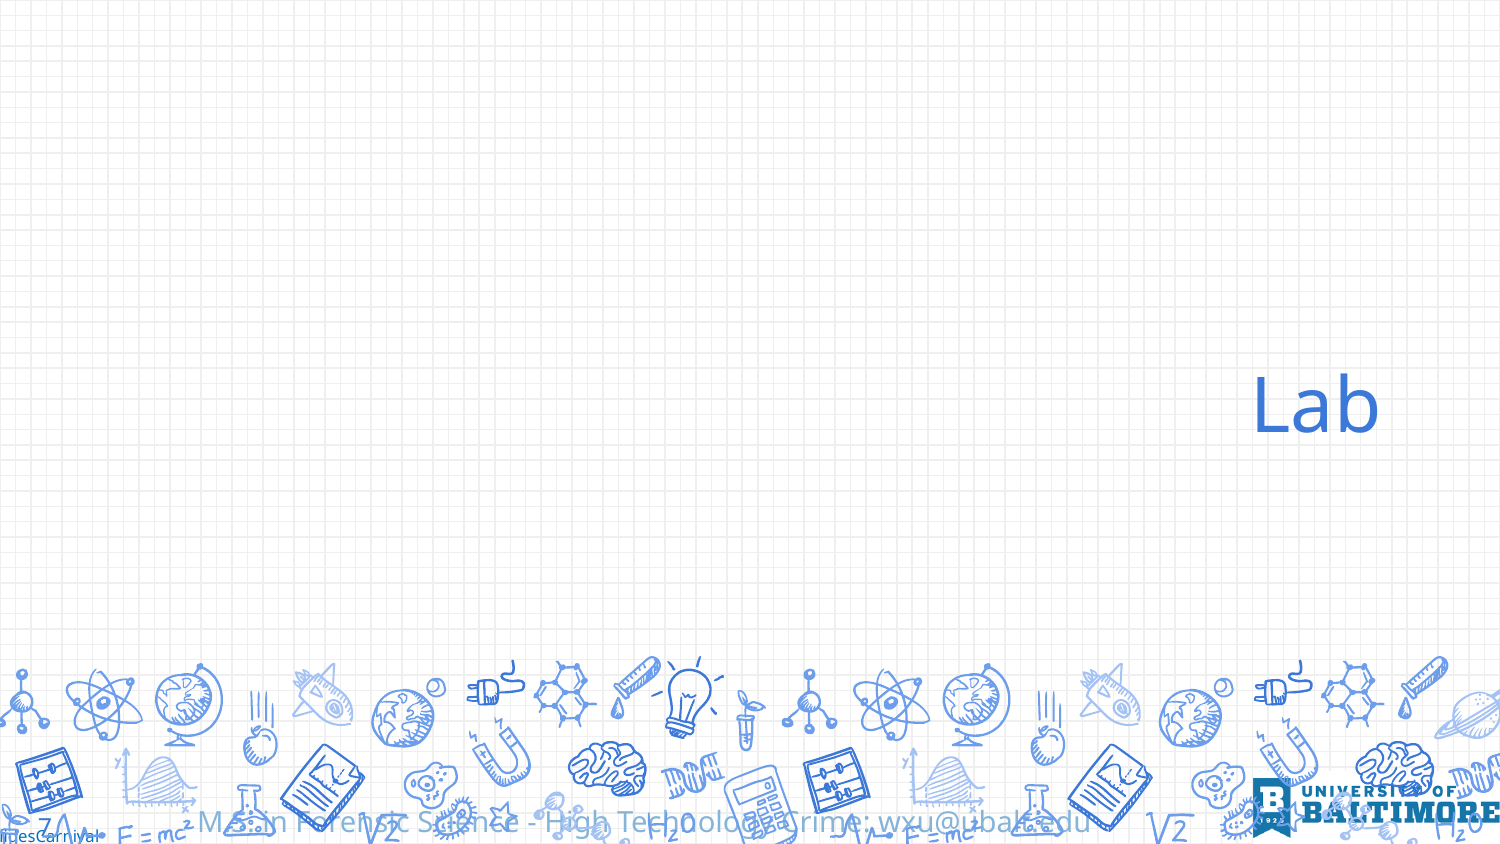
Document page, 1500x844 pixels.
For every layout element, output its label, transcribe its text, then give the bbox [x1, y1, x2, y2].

picture [1394, 771, 1431, 791]
picture [1354, 819, 1361, 827]
picture [1283, 771, 1308, 783]
picture [1481, 771, 1489, 788]
picture [1388, 823, 1396, 835]
picture [1363, 771, 1393, 785]
picture [1471, 771, 1479, 786]
picture [1282, 807, 1299, 827]
picture [1423, 777, 1429, 784]
slide_number 7 [0, 796, 91, 844]
picture [1253, 804, 1257, 821]
title Lab [526, 272, 1397, 463]
picture [1253, 771, 1500, 844]
picture [1382, 771, 1399, 783]
picture [1342, 796, 1349, 806]
picture [1479, 779, 1483, 790]
